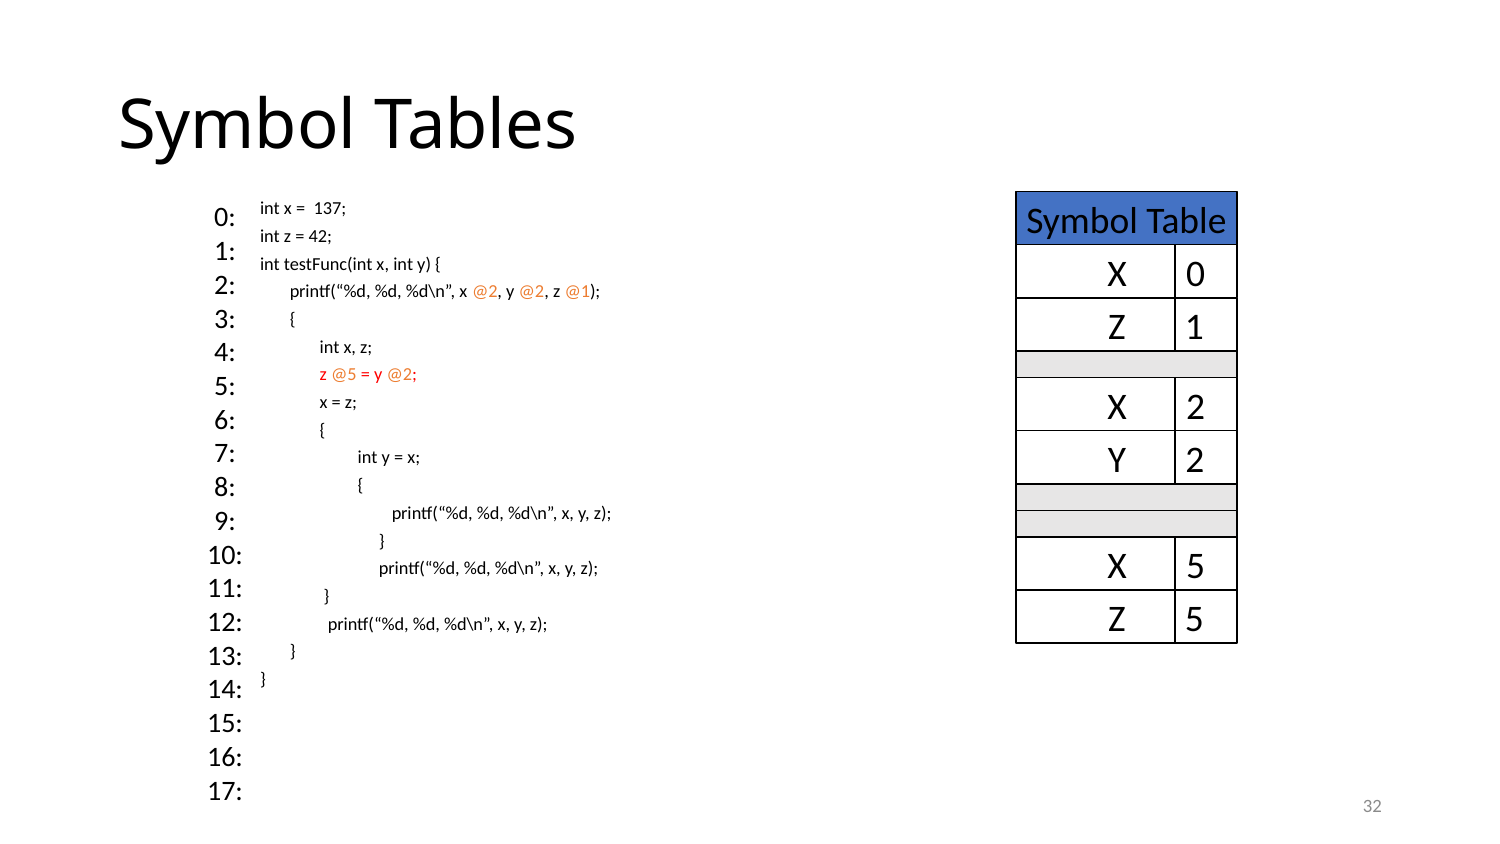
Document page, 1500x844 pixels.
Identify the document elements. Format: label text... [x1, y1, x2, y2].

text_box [1015, 297, 1238, 351]
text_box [1015, 377, 1238, 430]
text_box Symbol Table [1015, 191, 1238, 244]
text_box 0: 1: 2: 3: 4: 5: 6: 7: 8: 9: 10: 11: 12: 13: 14: 15: 16: 17: [187, 191, 263, 814]
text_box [1015, 590, 1238, 644]
text_box [1015, 351, 1238, 377]
title Symbol Tables [103, 44, 1397, 208]
slide_number 32 [1059, 782, 1397, 827]
text_box [1015, 510, 1238, 536]
text_box [1015, 484, 1238, 510]
list int x = 137; int z = 42; int testFunc(int x, int y) { printf(“%d, %d, %d\n”, x @2, y @2, z @1); { int x, z; z @5 = y @2; x = z; { int y = x; { printf(“%d, %d, %d\n”, x, y, z); } printf(“%d, %d, %d\n”, x, y, z); } printf(“%d, %d, %d\n”, x, y, z); } } [263, 191, 1202, 698]
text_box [1015, 536, 1238, 590]
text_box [1015, 430, 1238, 484]
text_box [1015, 244, 1238, 297]
